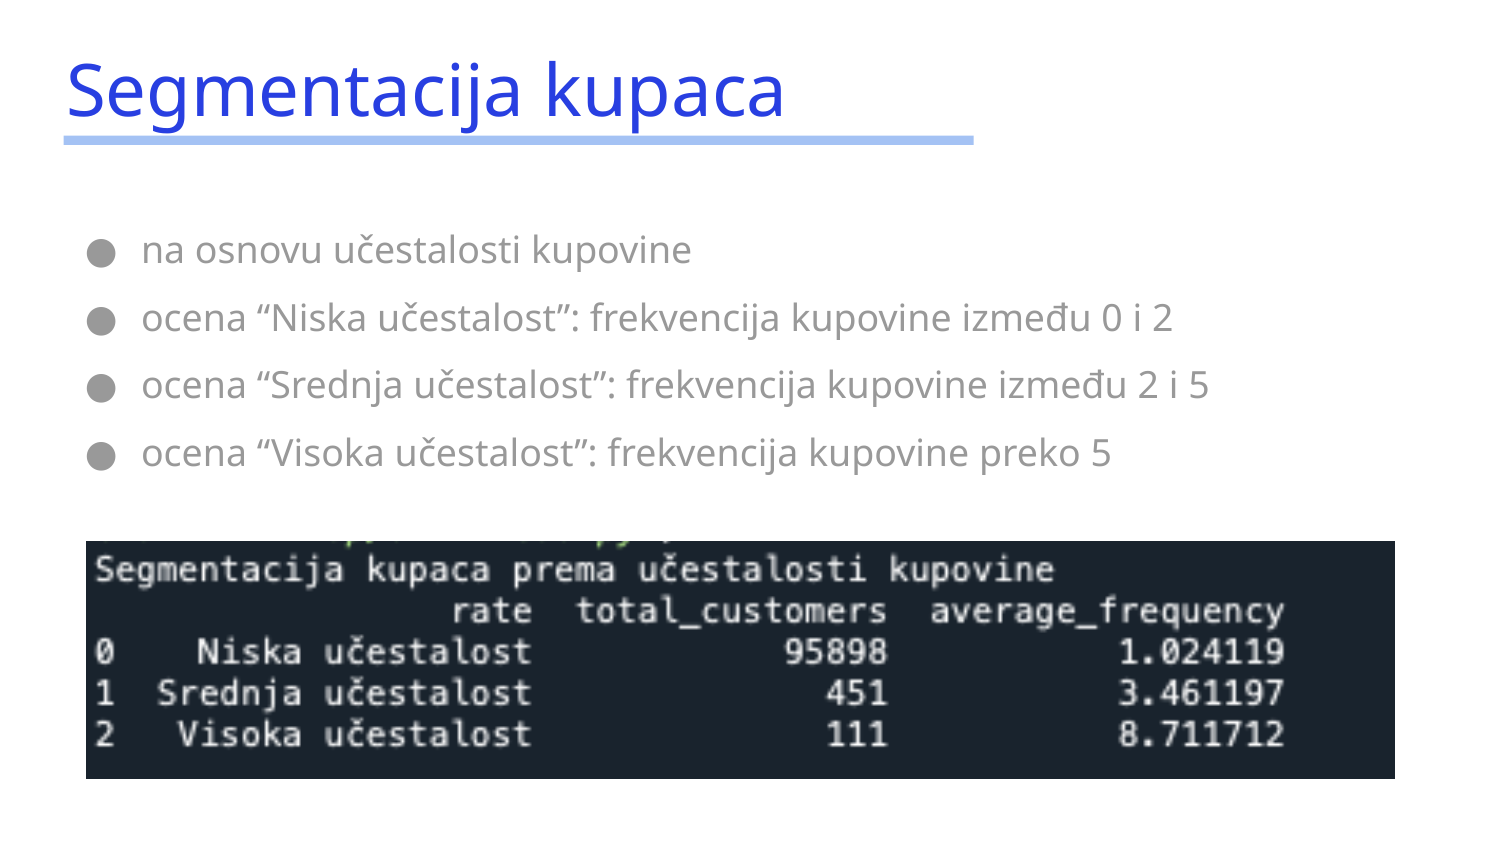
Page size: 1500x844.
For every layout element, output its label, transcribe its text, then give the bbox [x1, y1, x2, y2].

title Segmentacija kupaca [51, 29, 1449, 124]
text_box [63, 135, 974, 145]
picture [86, 541, 1395, 779]
list na osnovu učestalosti kupovine ocena “Niska učestalost”: frekvencija kupovine između 0 i 2 ocena “Srednja učestalost”: frekvencija kupovine između 2 i 5 ocena “Visoka učestalost”: frekvencija kupovine preko 5 [51, 189, 1430, 531]
